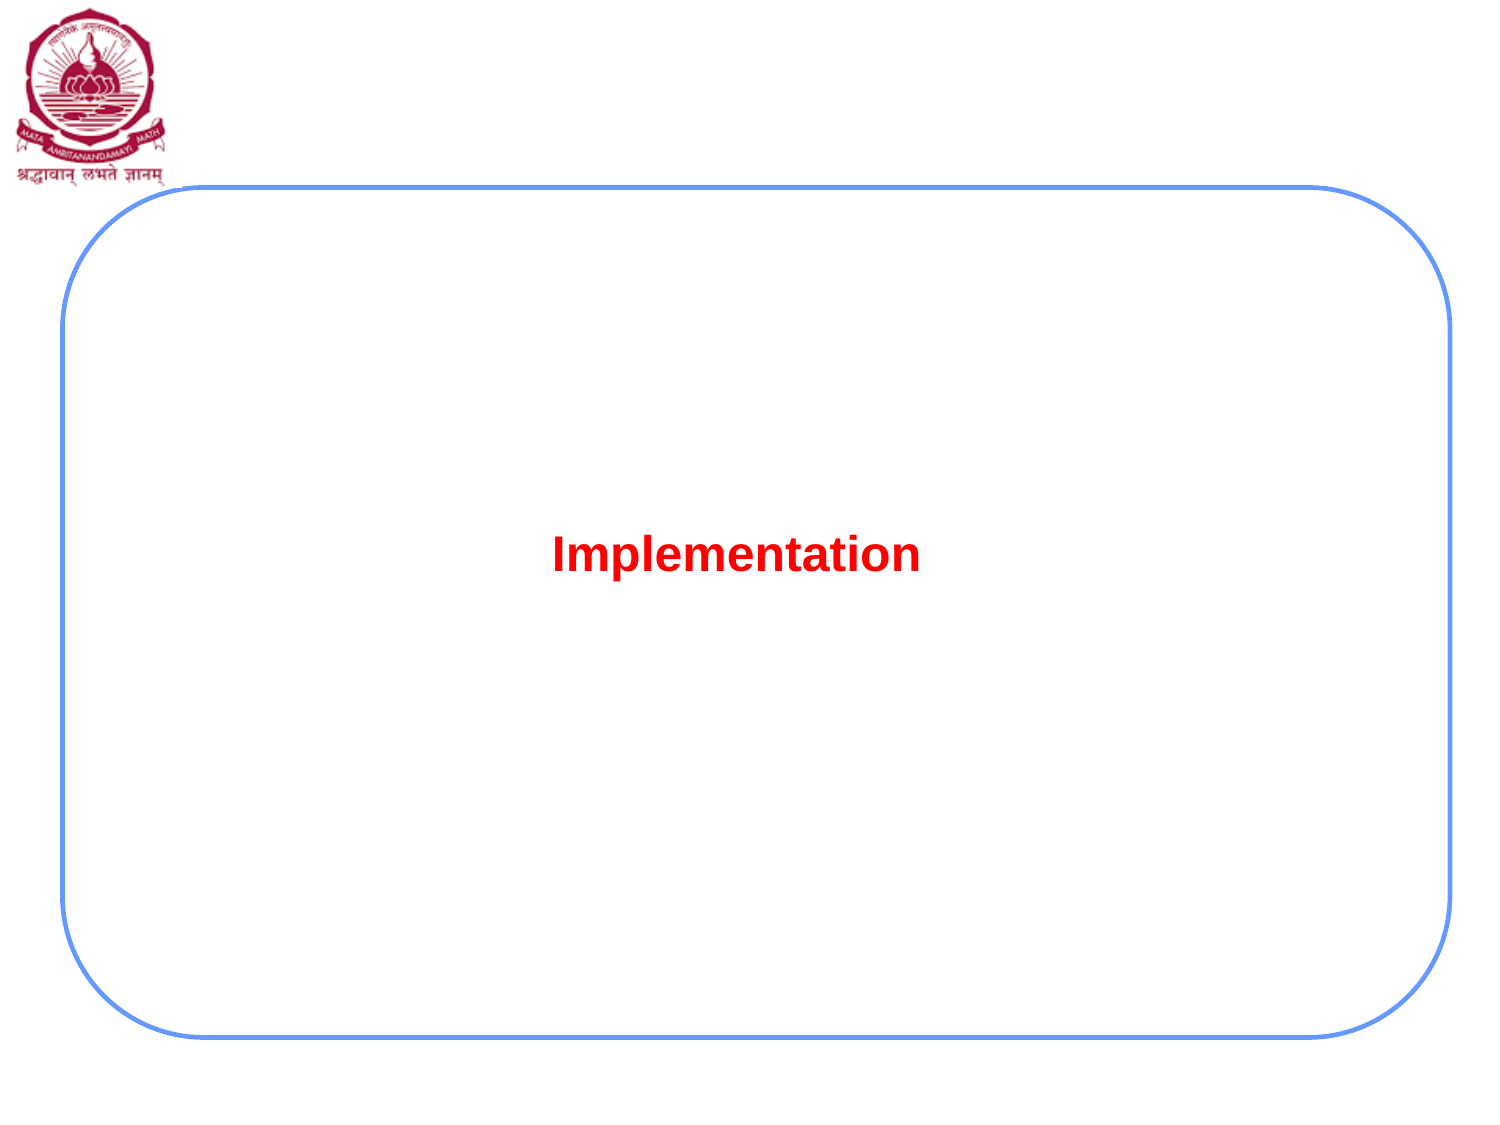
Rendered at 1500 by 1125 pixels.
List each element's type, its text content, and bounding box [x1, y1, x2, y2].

picture [0, 6, 182, 188]
title Implementation [61, 428, 1412, 676]
